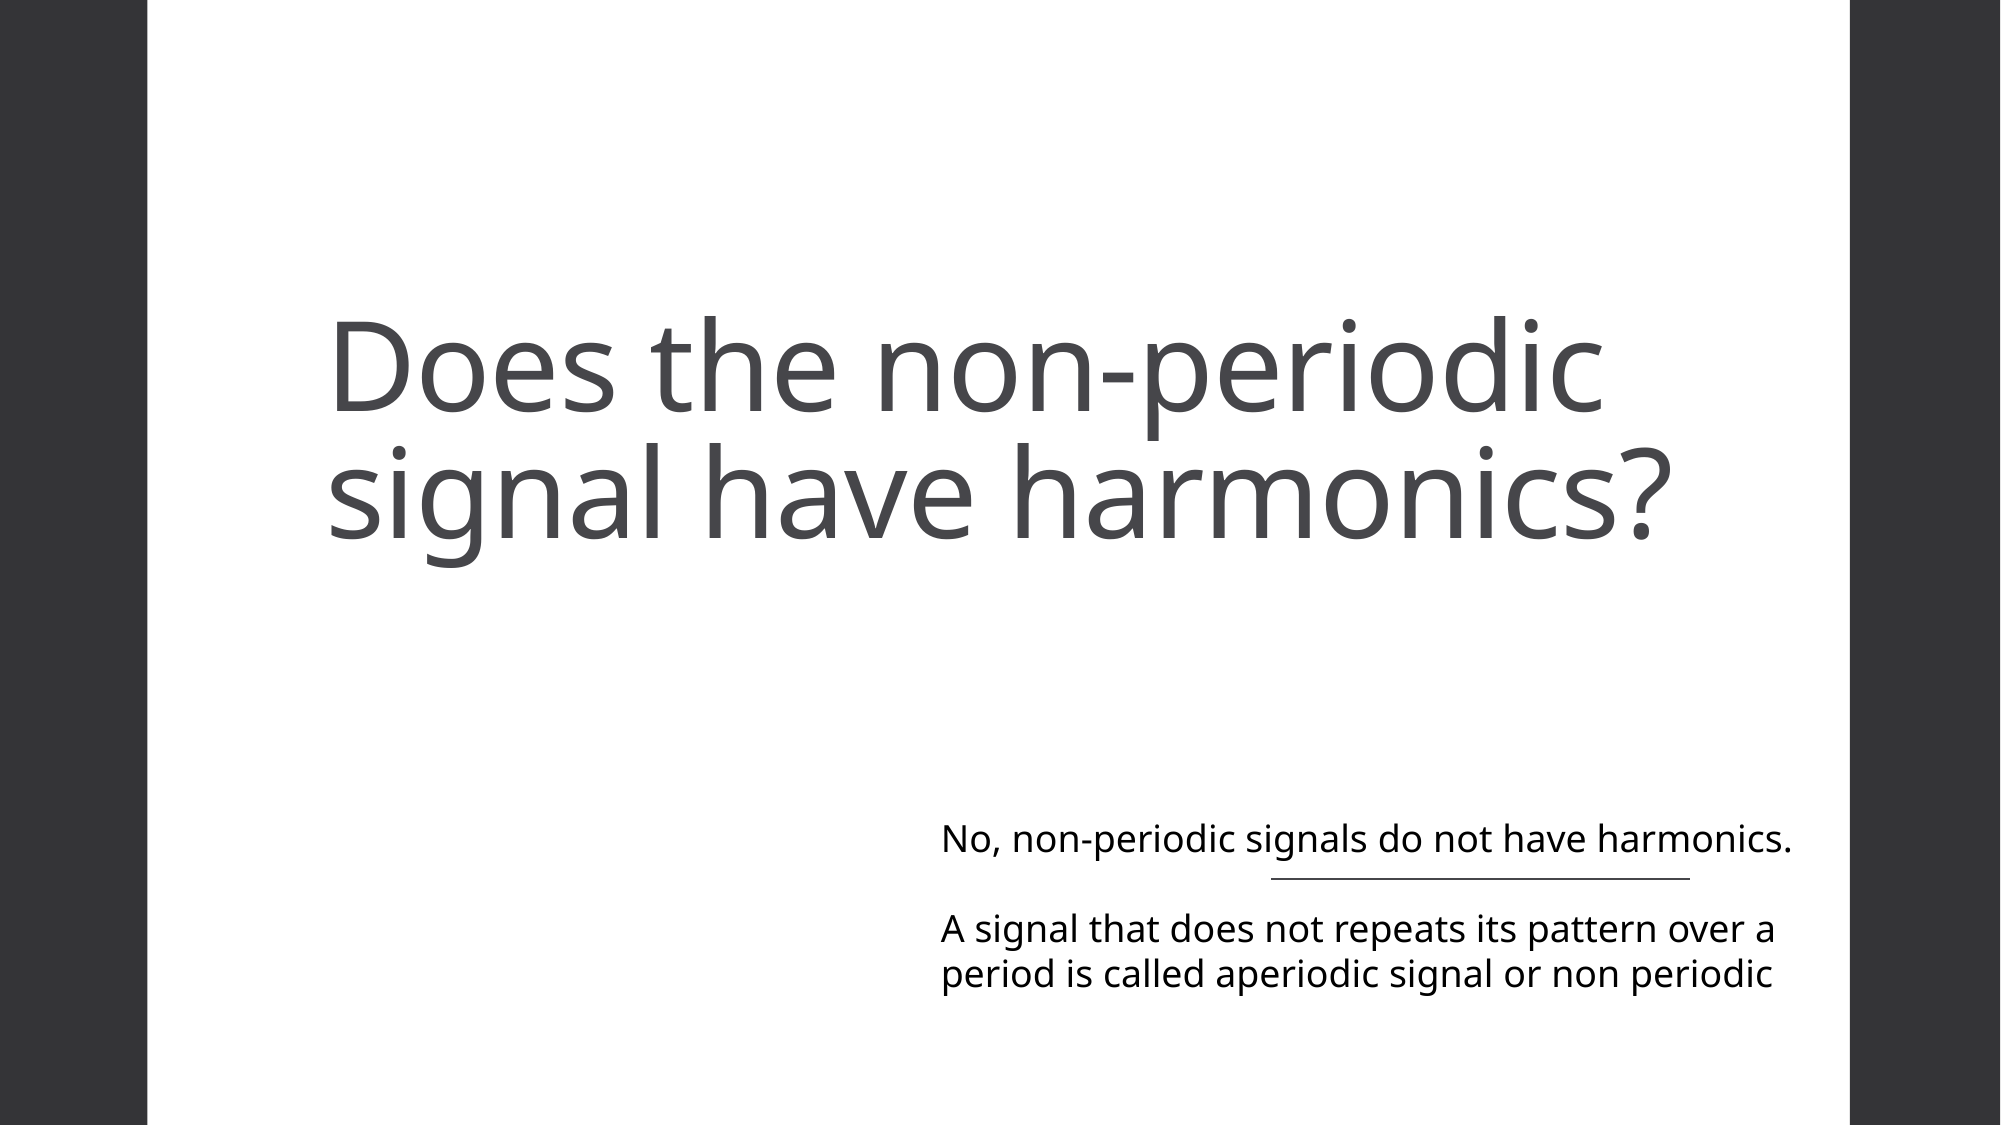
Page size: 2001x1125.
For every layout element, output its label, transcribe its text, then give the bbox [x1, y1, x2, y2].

title Does the non-periodic signal have harmonics? [310, 118, 1690, 755]
text_box [1849, 0, 2000, 1125]
text_box No, non-periodic signals do not have harmonics. A signal that does not repeats its pattern over a period is called aperiodic signal or non periodic [925, 807, 1853, 1003]
text_box [0, 0, 149, 1125]
text_box [149, 0, 1849, 1125]
